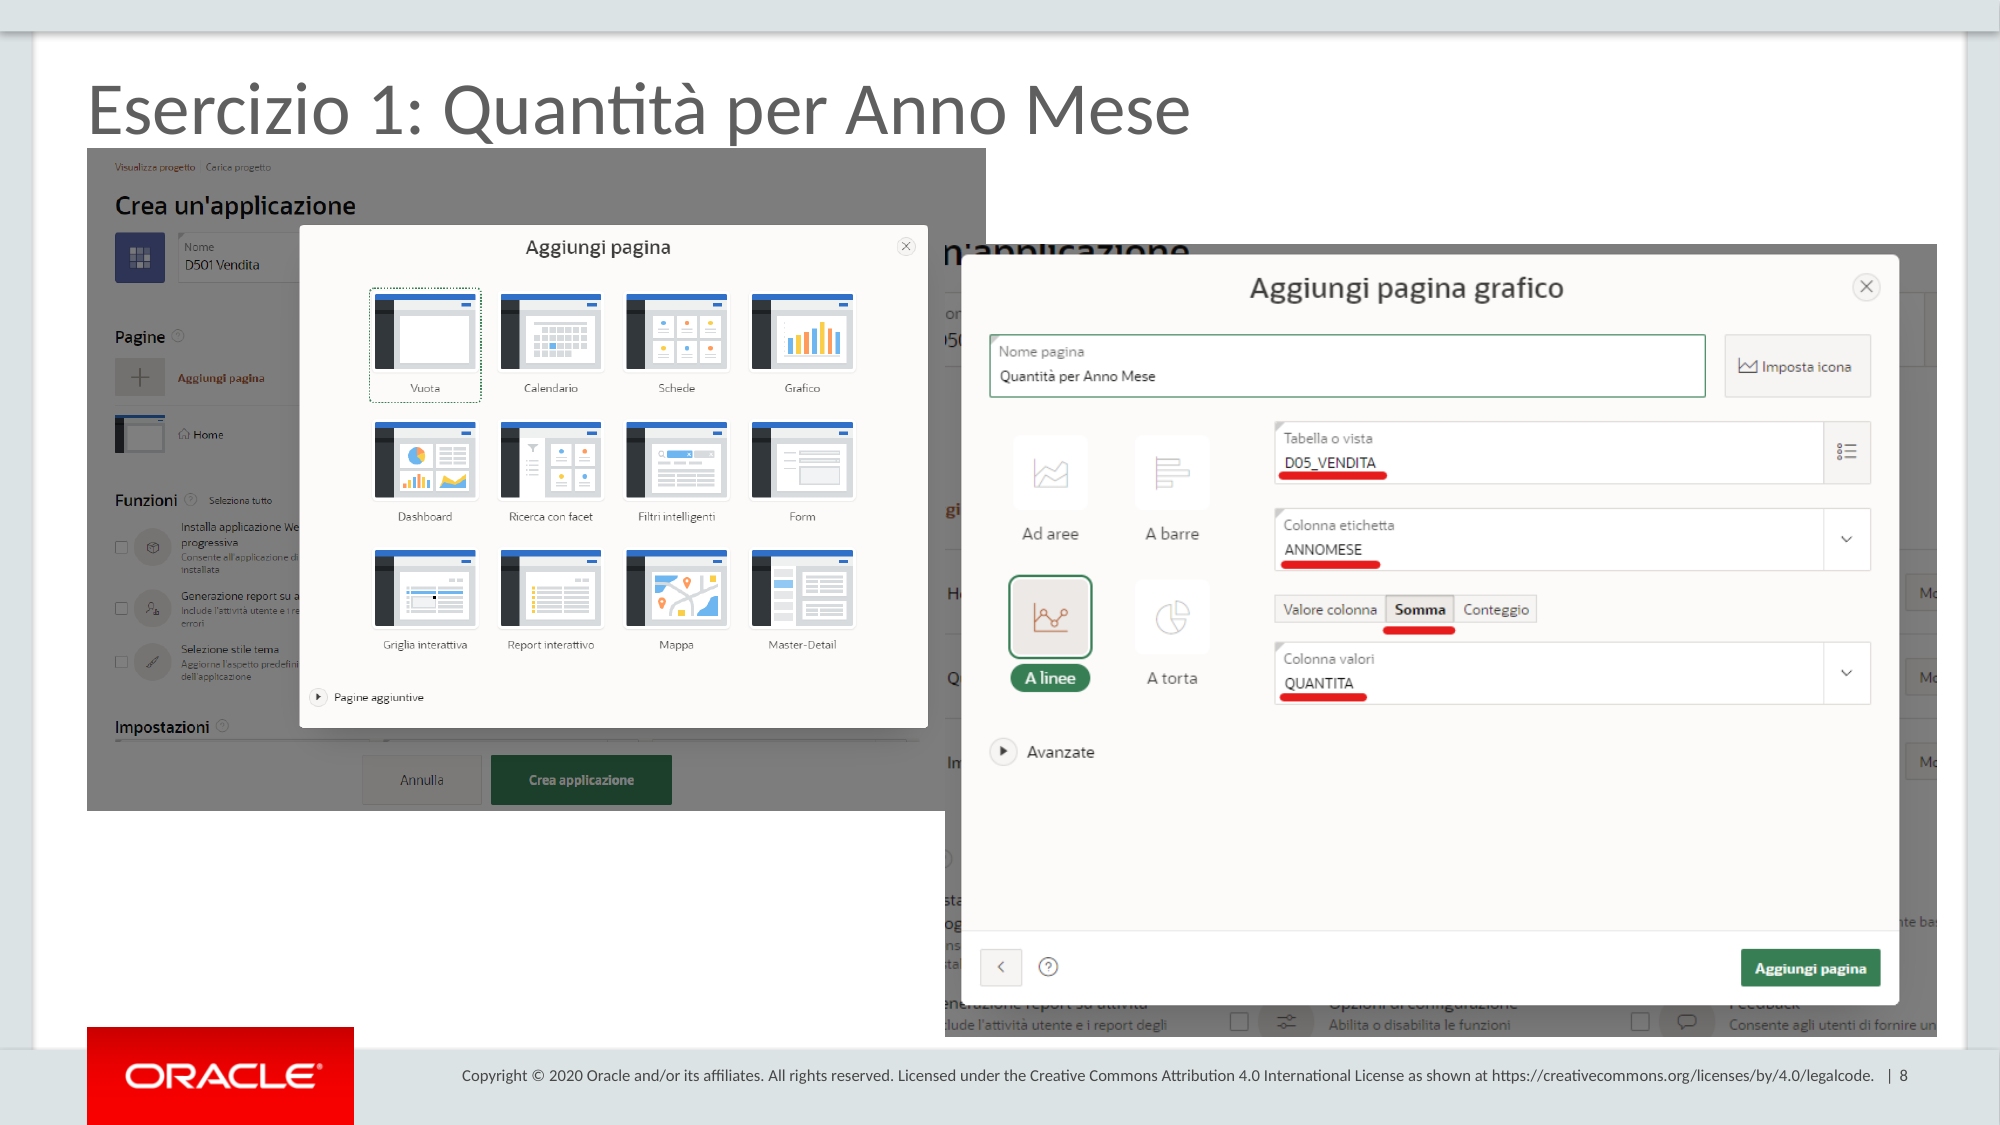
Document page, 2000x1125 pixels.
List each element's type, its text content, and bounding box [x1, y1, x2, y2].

picture [87, 1027, 354, 1125]
picture [86, 148, 1937, 1037]
title Esercizio 1: Quantità per Anno Mese [87, 66, 1913, 149]
